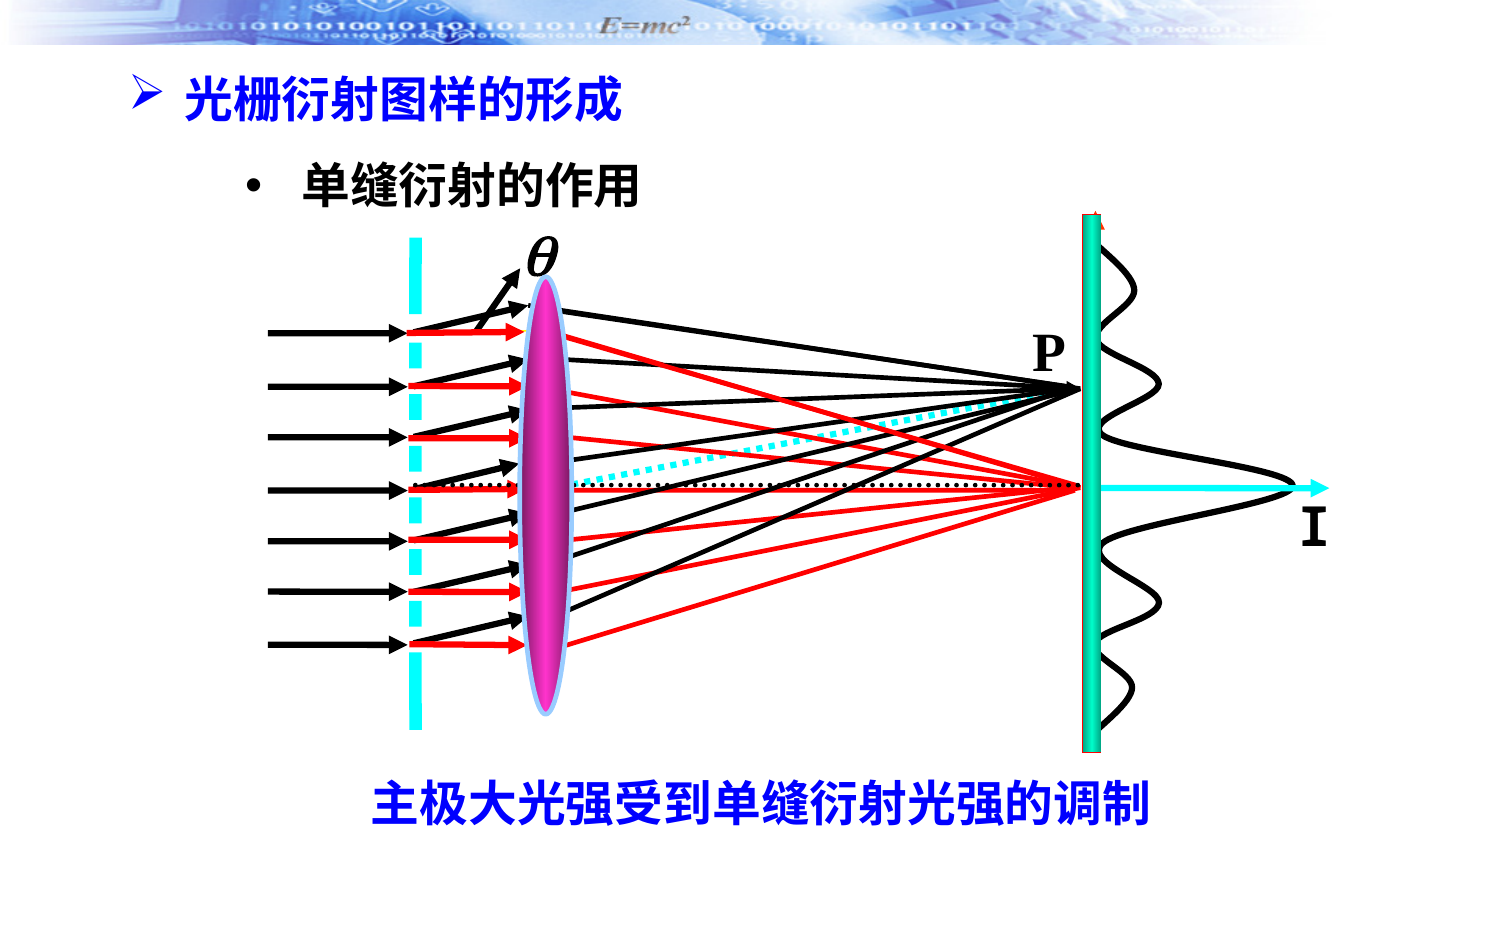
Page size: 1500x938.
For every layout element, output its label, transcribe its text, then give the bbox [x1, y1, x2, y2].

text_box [267, 210, 1344, 753]
text_box 单缝衍射的作用 [230, 147, 784, 221]
picture [0, 0, 1500, 45]
text_box 光栅衍射图样的形成 [113, 61, 803, 135]
text_box 主极大光强受到单缝衍射光强的调制 [356, 764, 1242, 838]
